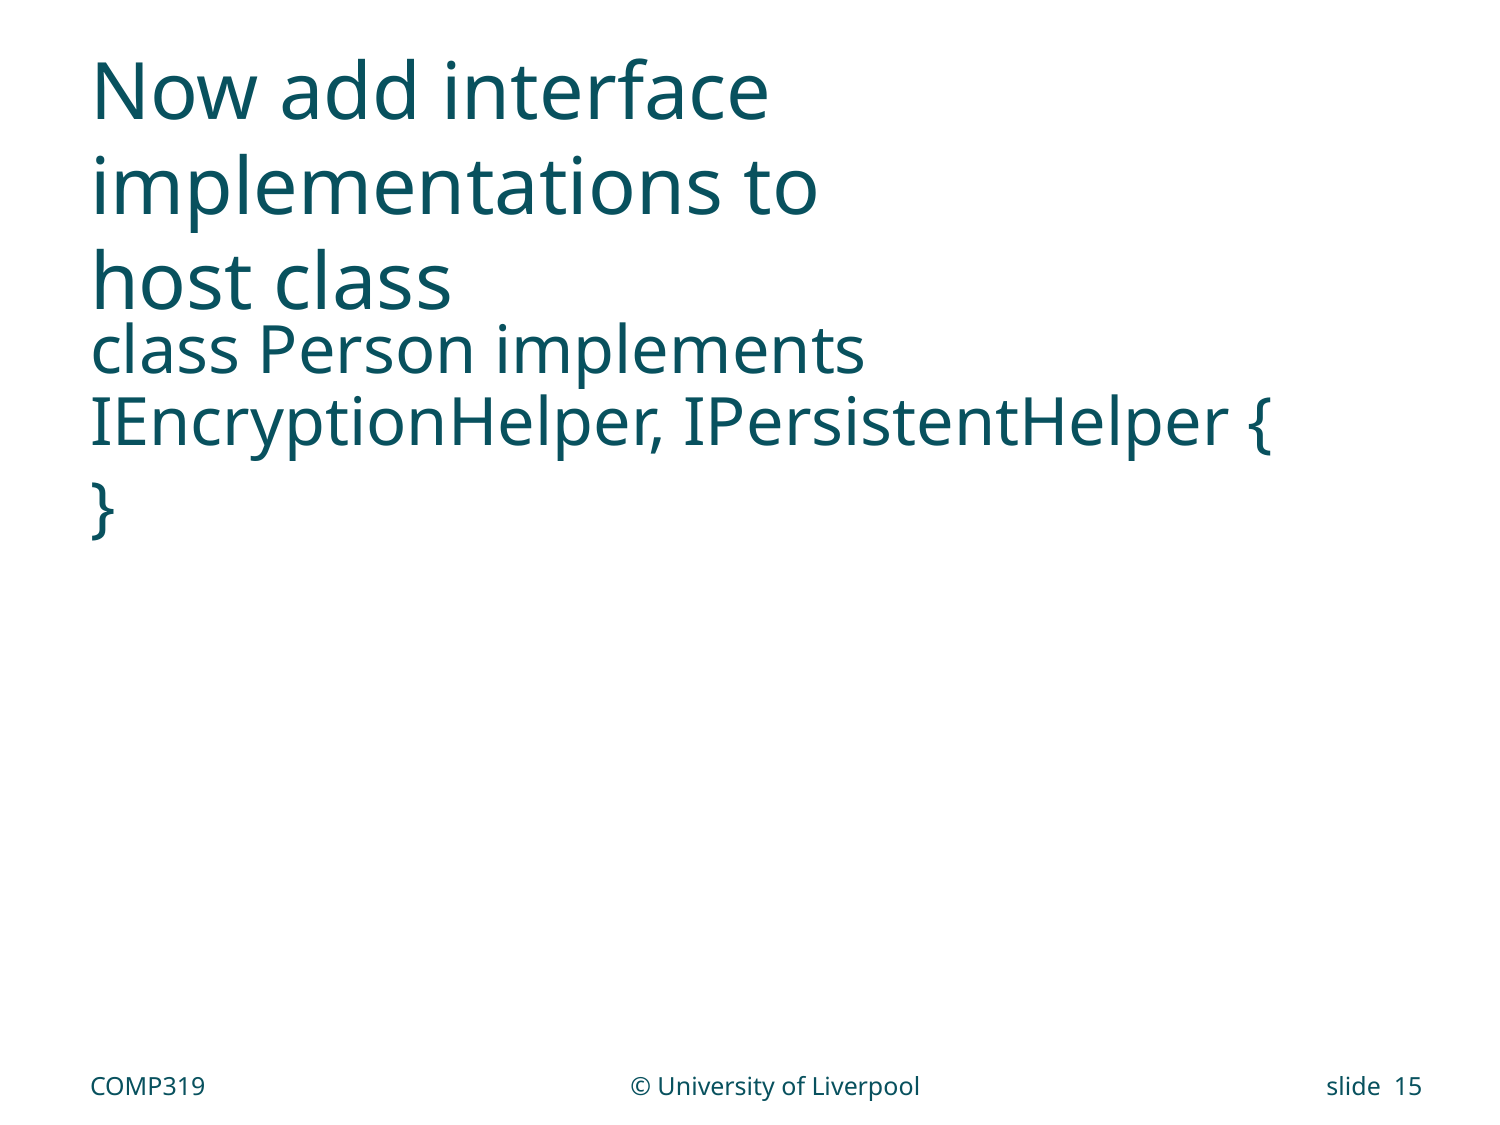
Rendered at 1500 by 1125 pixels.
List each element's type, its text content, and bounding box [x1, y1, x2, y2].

footer COMP319 [74, 1062, 575, 1125]
list class Person implements IEncryptionHelper, IPersistentHelper { } [75, 308, 1363, 1059]
slide_number slide 15 [1212, 1062, 1438, 1113]
title Now add interface implementations to host class [75, 128, 1425, 237]
slide_number © University of Liverpool [600, 1062, 951, 1125]
